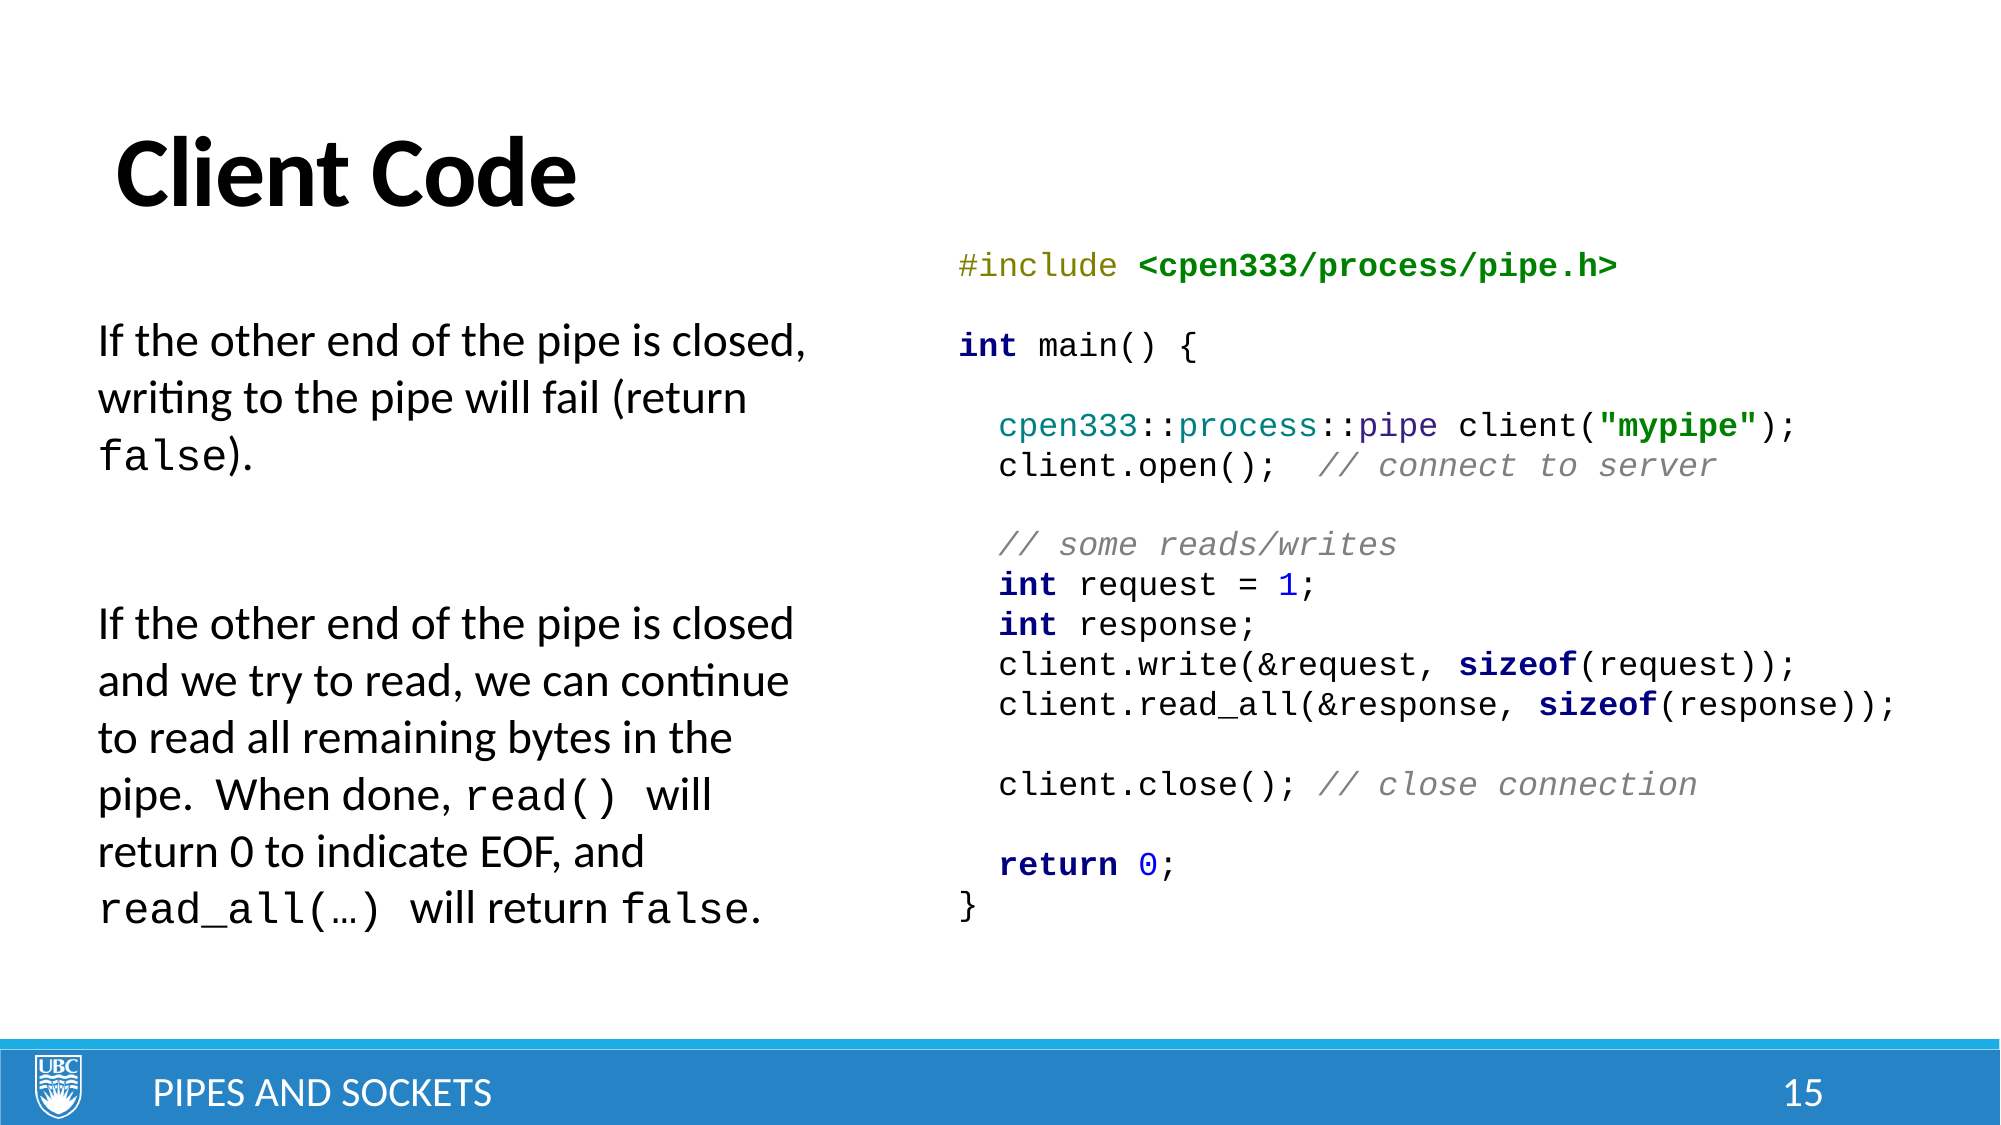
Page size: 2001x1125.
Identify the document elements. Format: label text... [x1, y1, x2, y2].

slide_number 15 [1624, 1059, 1840, 1120]
footer Pipes and Sockets [137, 1059, 1396, 1120]
title Client Code [101, 106, 1752, 235]
text_box #include <cpen333/process/pipe.h> int main() { cpen333::process::pipe client("mypipe"); client.open(); // connect to server // some reads/writes int request = 1; int response; client.write(&request, sizeof(request)); client.read_all(&response, sizeof(response)); client.close(); // close connection return 0; } [943, 195, 1914, 930]
picture [35, 1055, 82, 1119]
list If the other end of the pipe is closed, writing to the pipe will fail (return false). If the other end of the pipe is closed and we try to read, we can continue to read all remaining bytes in the pipe. When done, read() will return 0 to indicate EOF, and read_all(…) will return false. [97, 301, 815, 950]
